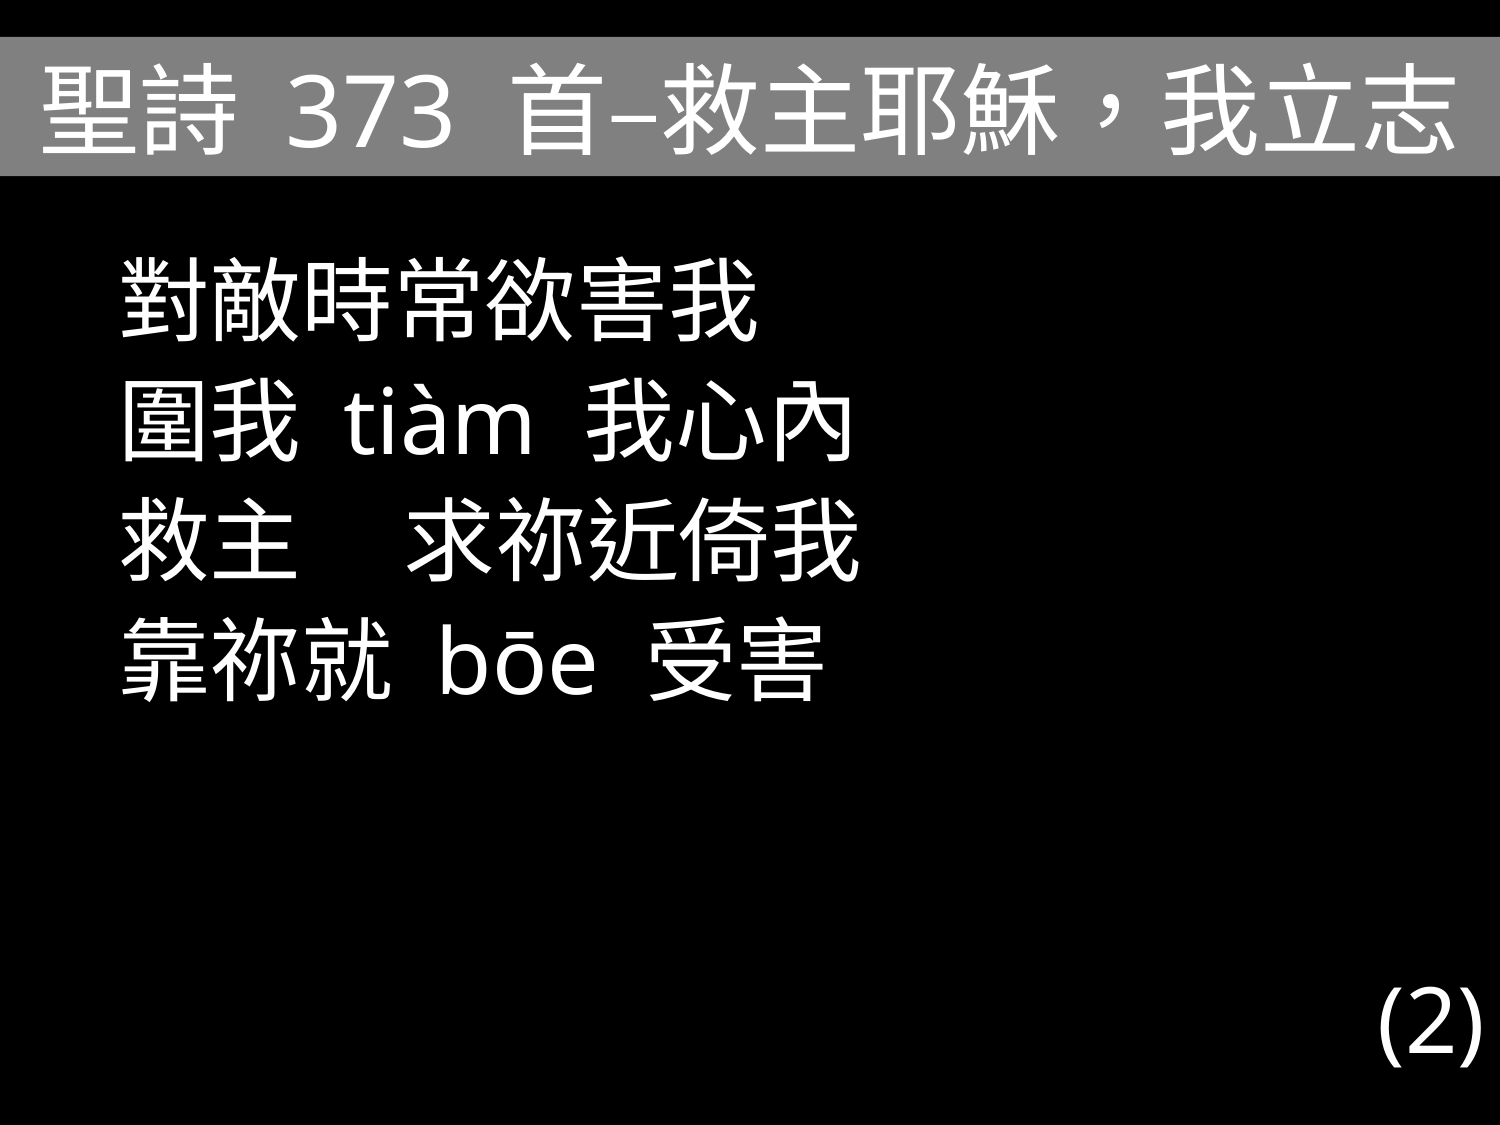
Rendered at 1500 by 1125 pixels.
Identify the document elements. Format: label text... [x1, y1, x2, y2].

title 聖詩 373 首–救主耶穌，我立志 [0, 36, 1500, 177]
list 對敵時常欲害我 圍我 tiàm 我心內 救主 求祢近倚我 靠祢就 bōe 受害 (2) [103, 247, 1500, 1125]
